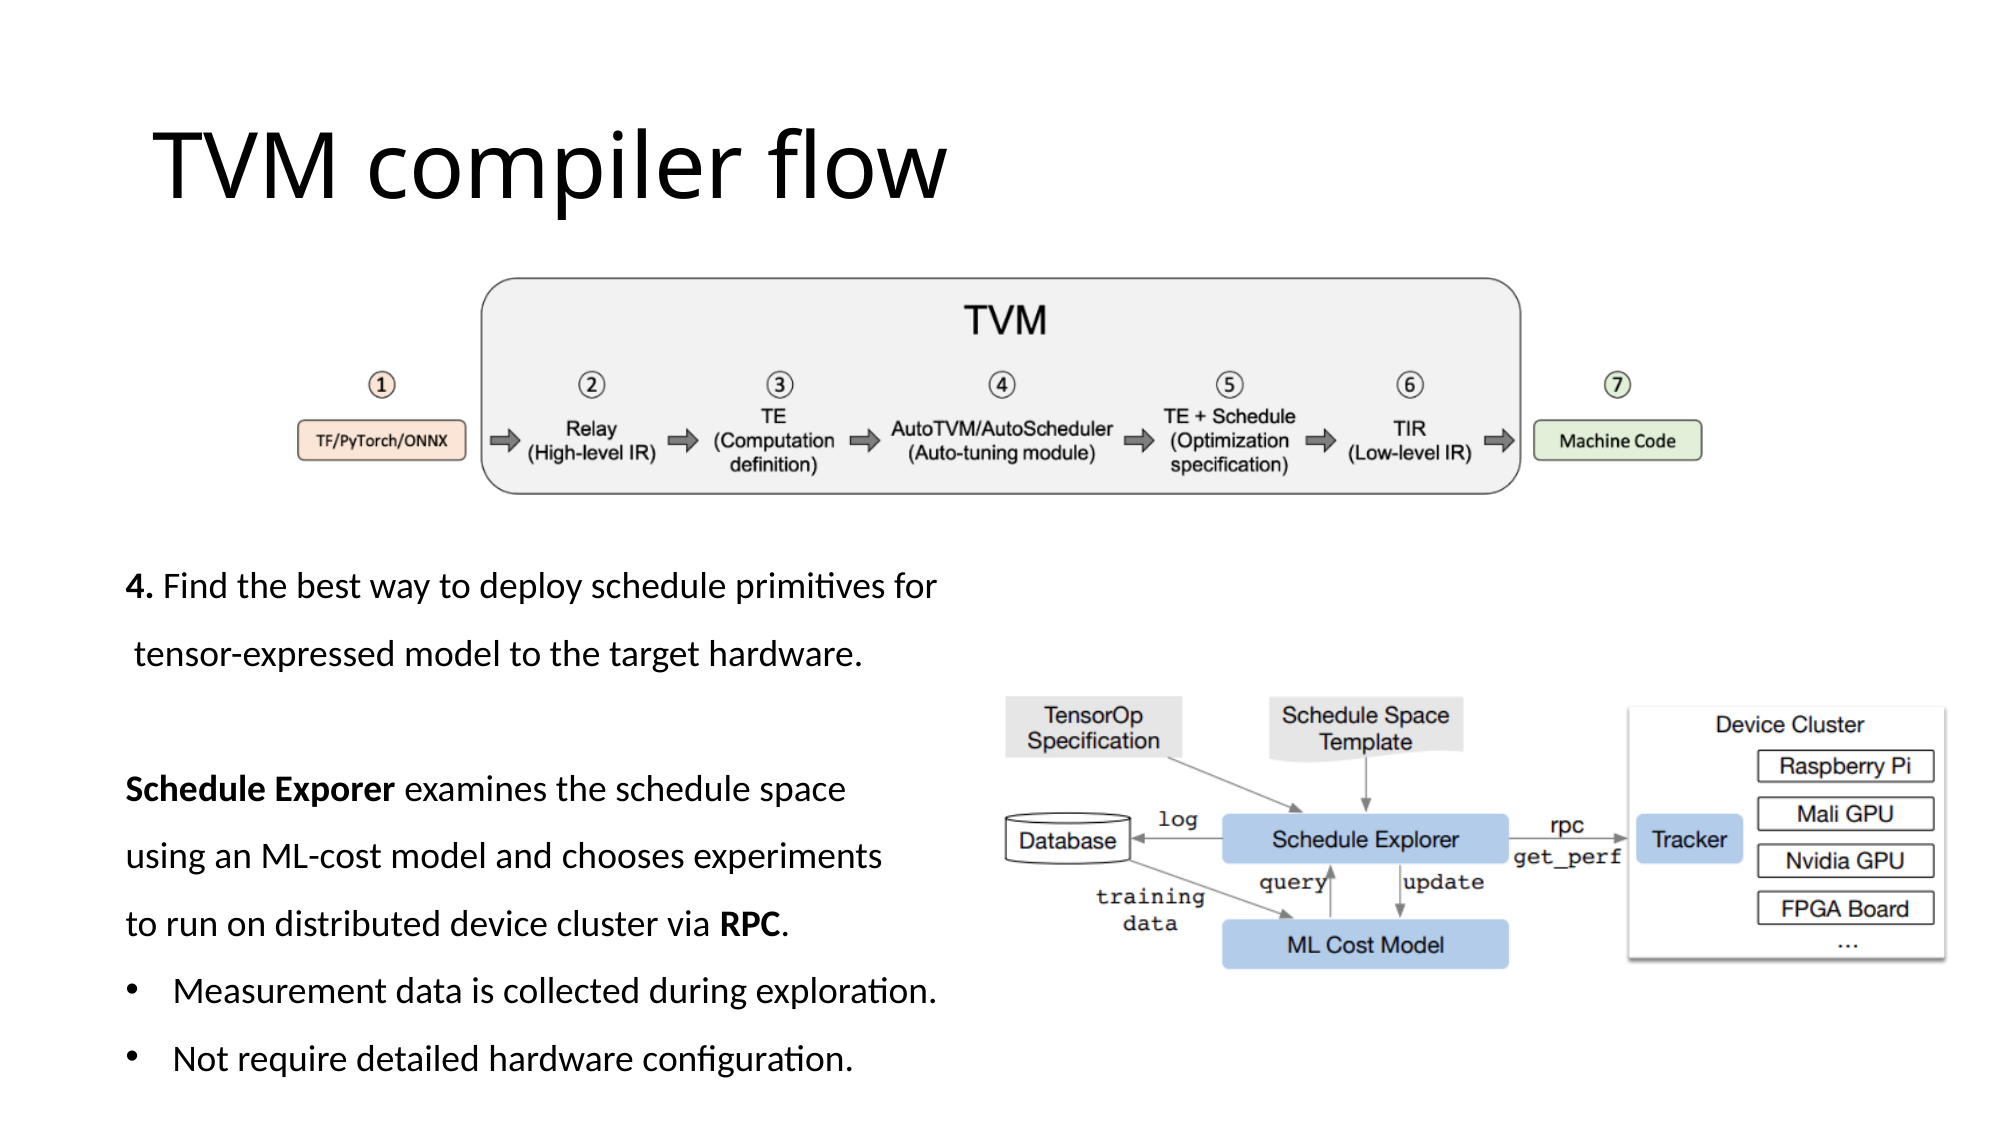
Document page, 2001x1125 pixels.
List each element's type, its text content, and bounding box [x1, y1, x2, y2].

text_box 4. Find the best way to deploy schedule primitives for tensor-expressed model to the target hardware. Schedule Exporer examines the schedule space using an ML-cost model and chooses experiments to run on distributed device cluster via RPC. Measurement data is collected during exploration. Not require detailed hardware configuration. [110, 531, 1000, 1086]
title TVM compiler flow [137, 59, 1863, 278]
picture [999, 691, 1959, 987]
picture [297, 277, 1703, 495]
